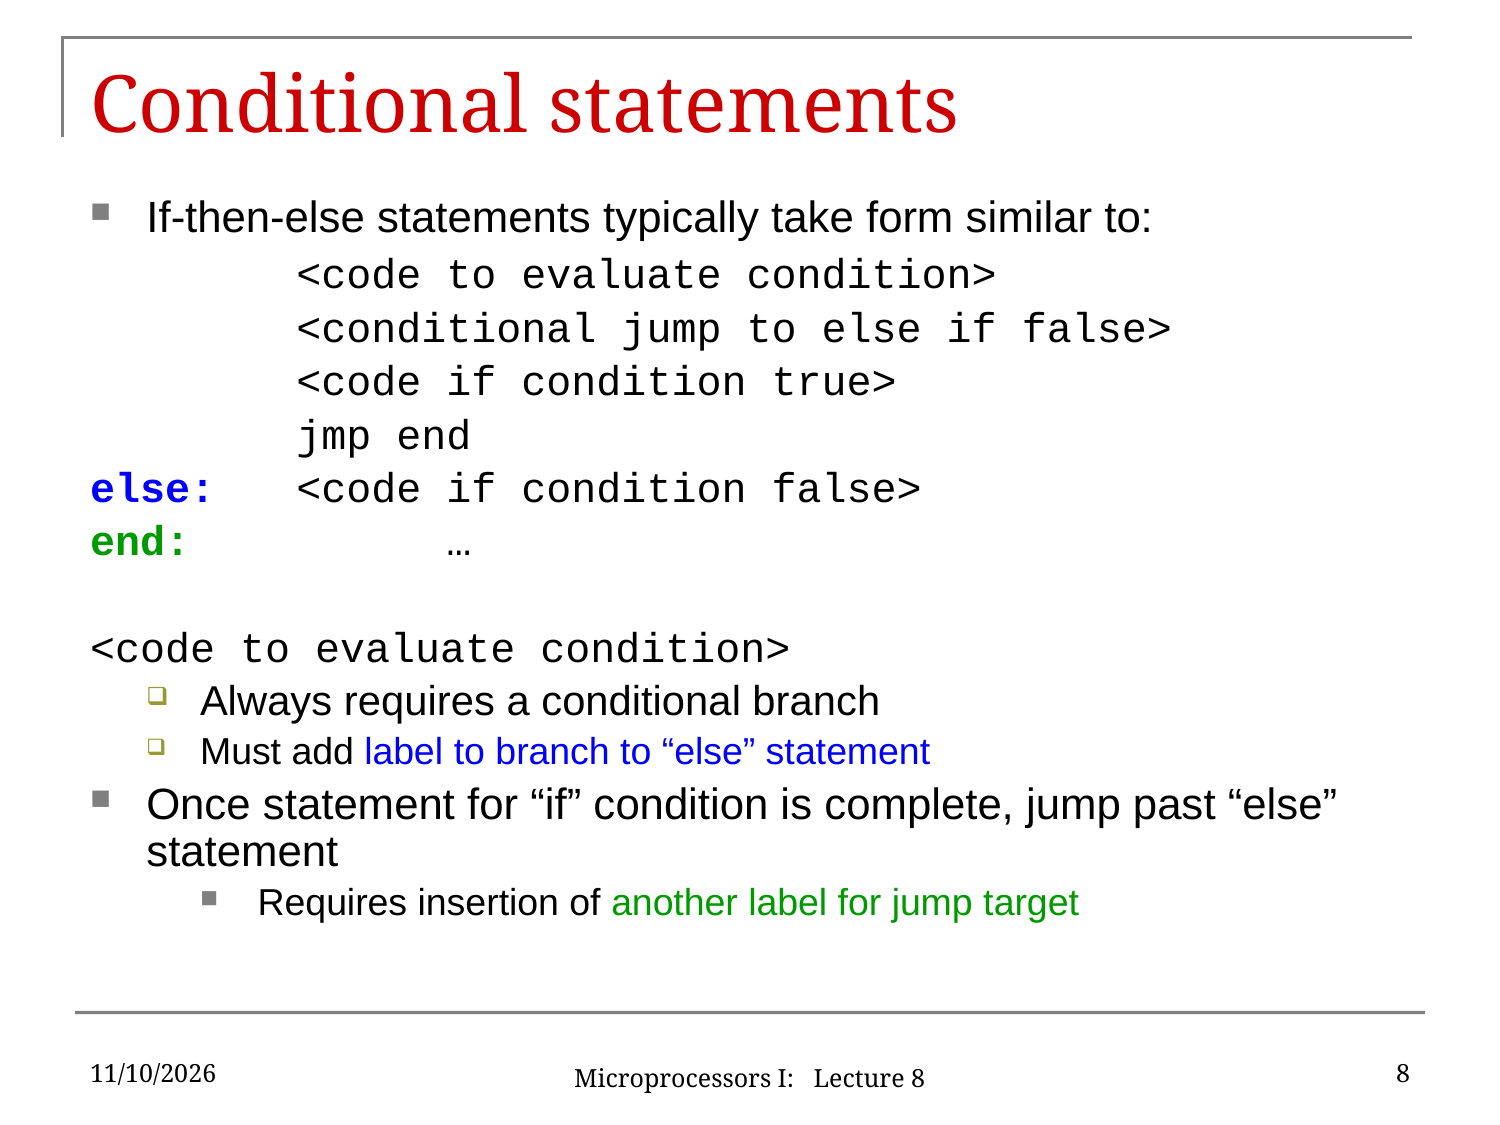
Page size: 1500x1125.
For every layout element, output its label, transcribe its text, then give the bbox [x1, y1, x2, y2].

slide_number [74, 1023, 426, 1100]
footer Microprocessors I: Lecture 8 [512, 1024, 988, 1101]
slide_number 8 [1074, 1023, 1426, 1100]
list If-then-else statements typically take form similar to: <code to evaluate condition> <conditional jump to else if false> <code if condition true> jmp end else: <code if condition false> end: … <code to evaluate condition> Always requires a conditional branch Must add label to branch to “else” statement Once statement for “if” condition is complete, jump past “else” statement Requires insertion of another label for jump target [75, 187, 1425, 1006]
title Conditional statements [75, 45, 1425, 163]
